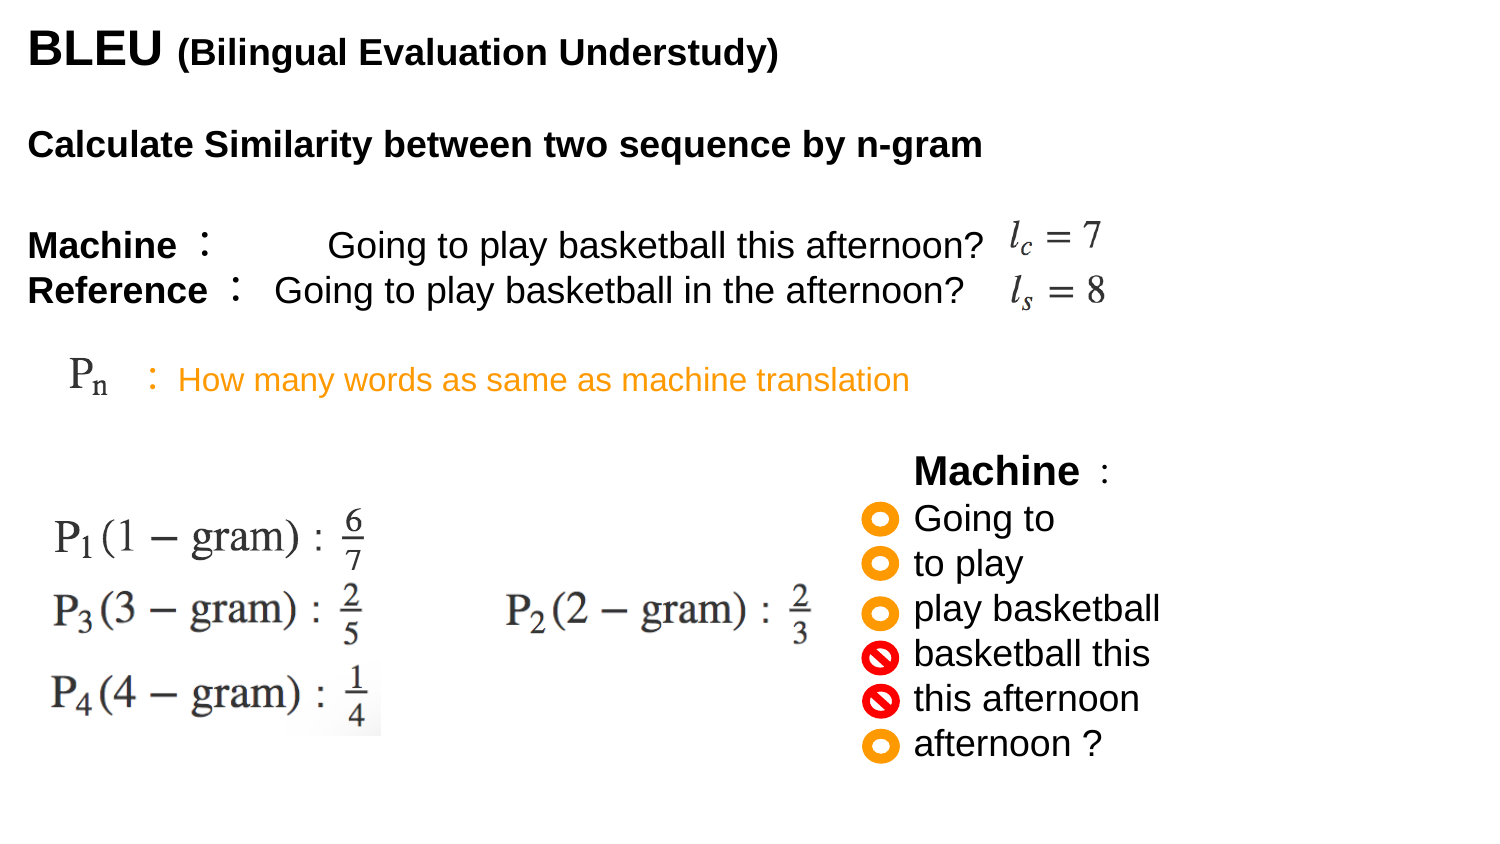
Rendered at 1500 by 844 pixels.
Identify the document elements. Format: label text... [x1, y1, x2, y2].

picture [495, 573, 833, 654]
text_box BLEU (Bilingual Evaluation Understudy) Calculate Similarity between two sequence by n-gram [12, 0, 1195, 88]
text_box [862, 641, 899, 675]
text_box [862, 546, 899, 581]
text_box [862, 502, 899, 536]
text_box [862, 597, 899, 631]
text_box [12, 205, 1114, 320]
text_box Machine： Going to to play play basketball basketball this this afternoon afternoon ? [898, 428, 1426, 710]
text_box ：How many words as same as machine translation [122, 342, 931, 406]
text_box [862, 684, 900, 718]
picture [58, 342, 122, 406]
picture [40, 491, 385, 737]
text_box [862, 729, 900, 763]
